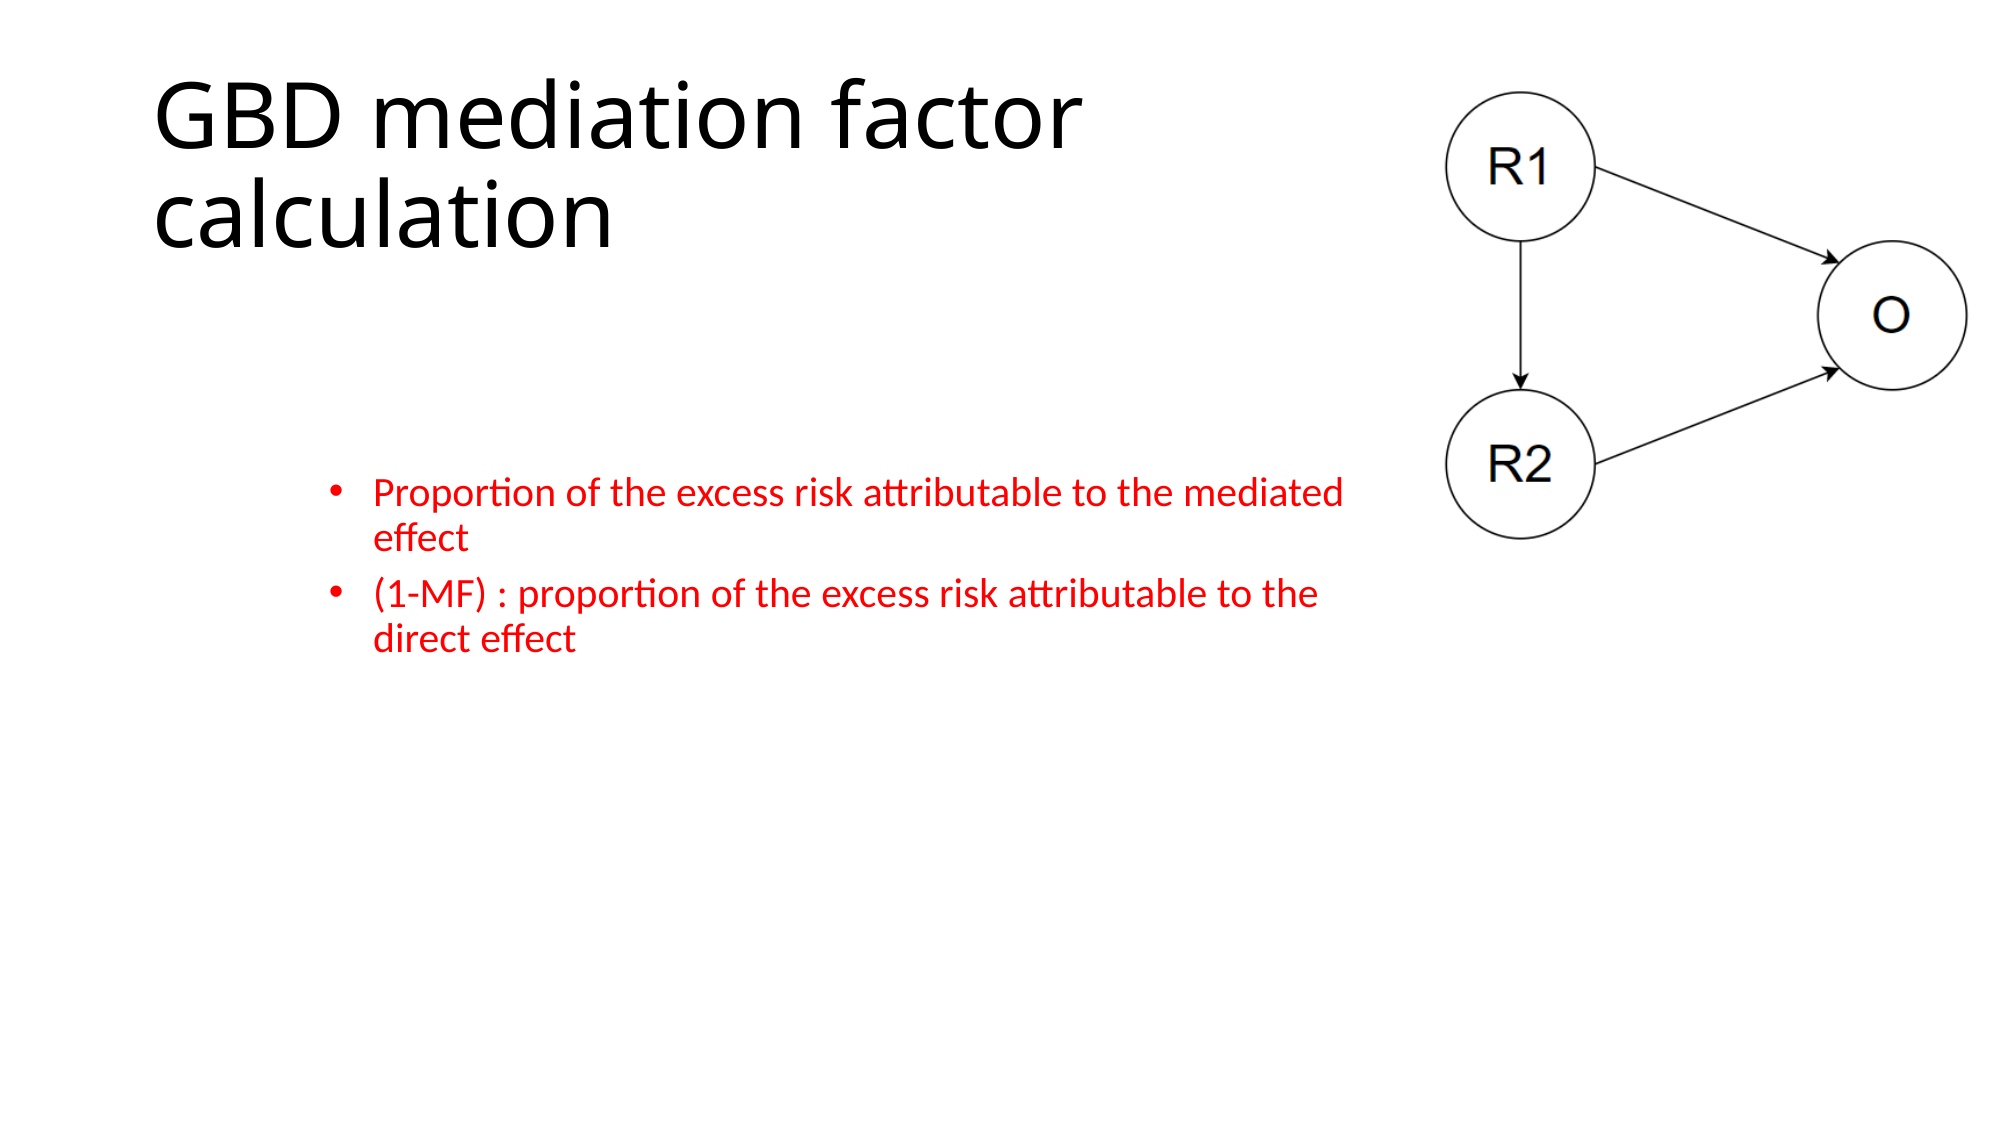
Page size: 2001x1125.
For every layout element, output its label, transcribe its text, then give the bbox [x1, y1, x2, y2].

title GBD mediation factor calculation [137, 59, 1348, 278]
picture [1381, 59, 2000, 577]
